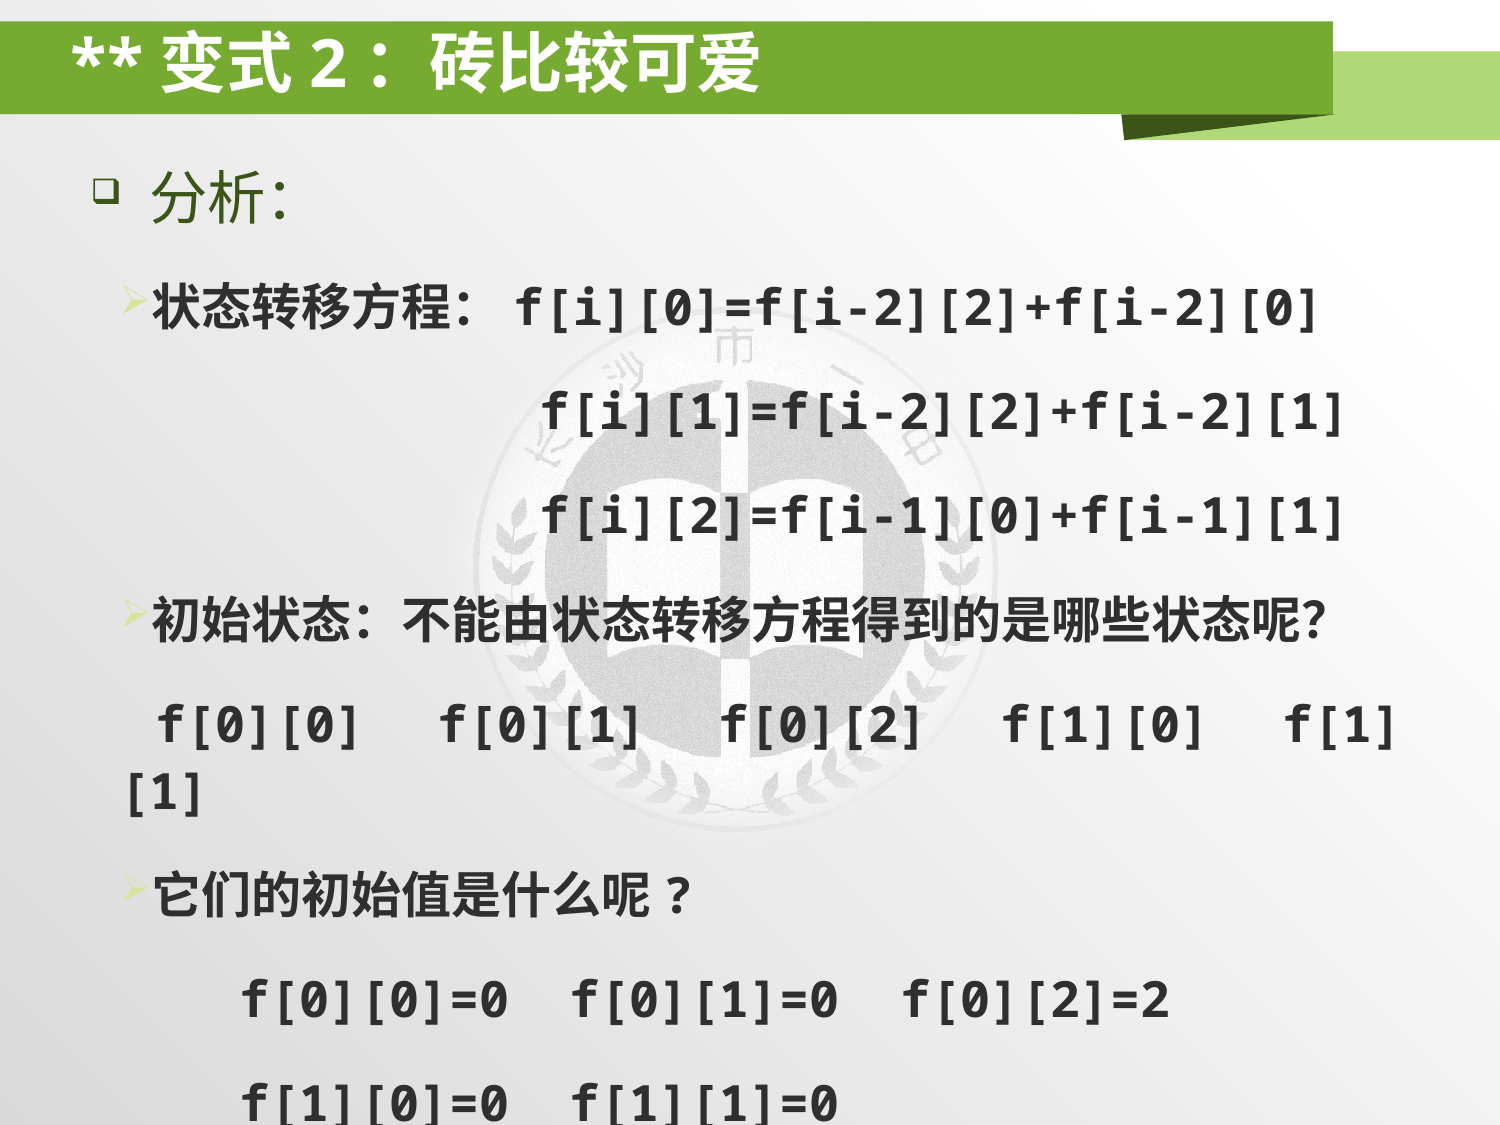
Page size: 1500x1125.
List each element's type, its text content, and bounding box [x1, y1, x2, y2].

list 分析： 状态转移方程：f[i][0]=f[i-2][2]+f[i-2][0] f[i][1]=f[i-2][2]+f[i-2][1] f[i][2]=f[i-1][0]+f[i-1][1] 初始状态：不能由状态转移方程得到的是哪些状态呢？ f[0][0] f[0][1] f[0][2] f[1][0] f[1][1] 它们的初始值是什么呢? f[0][0]=0 f[0][1]=0 f[0][2]=2 f[1][0]=0 f[1][1]=0 [75, 157, 1418, 1052]
title **变式2：砖比较可爱 [55, 25, 1318, 110]
